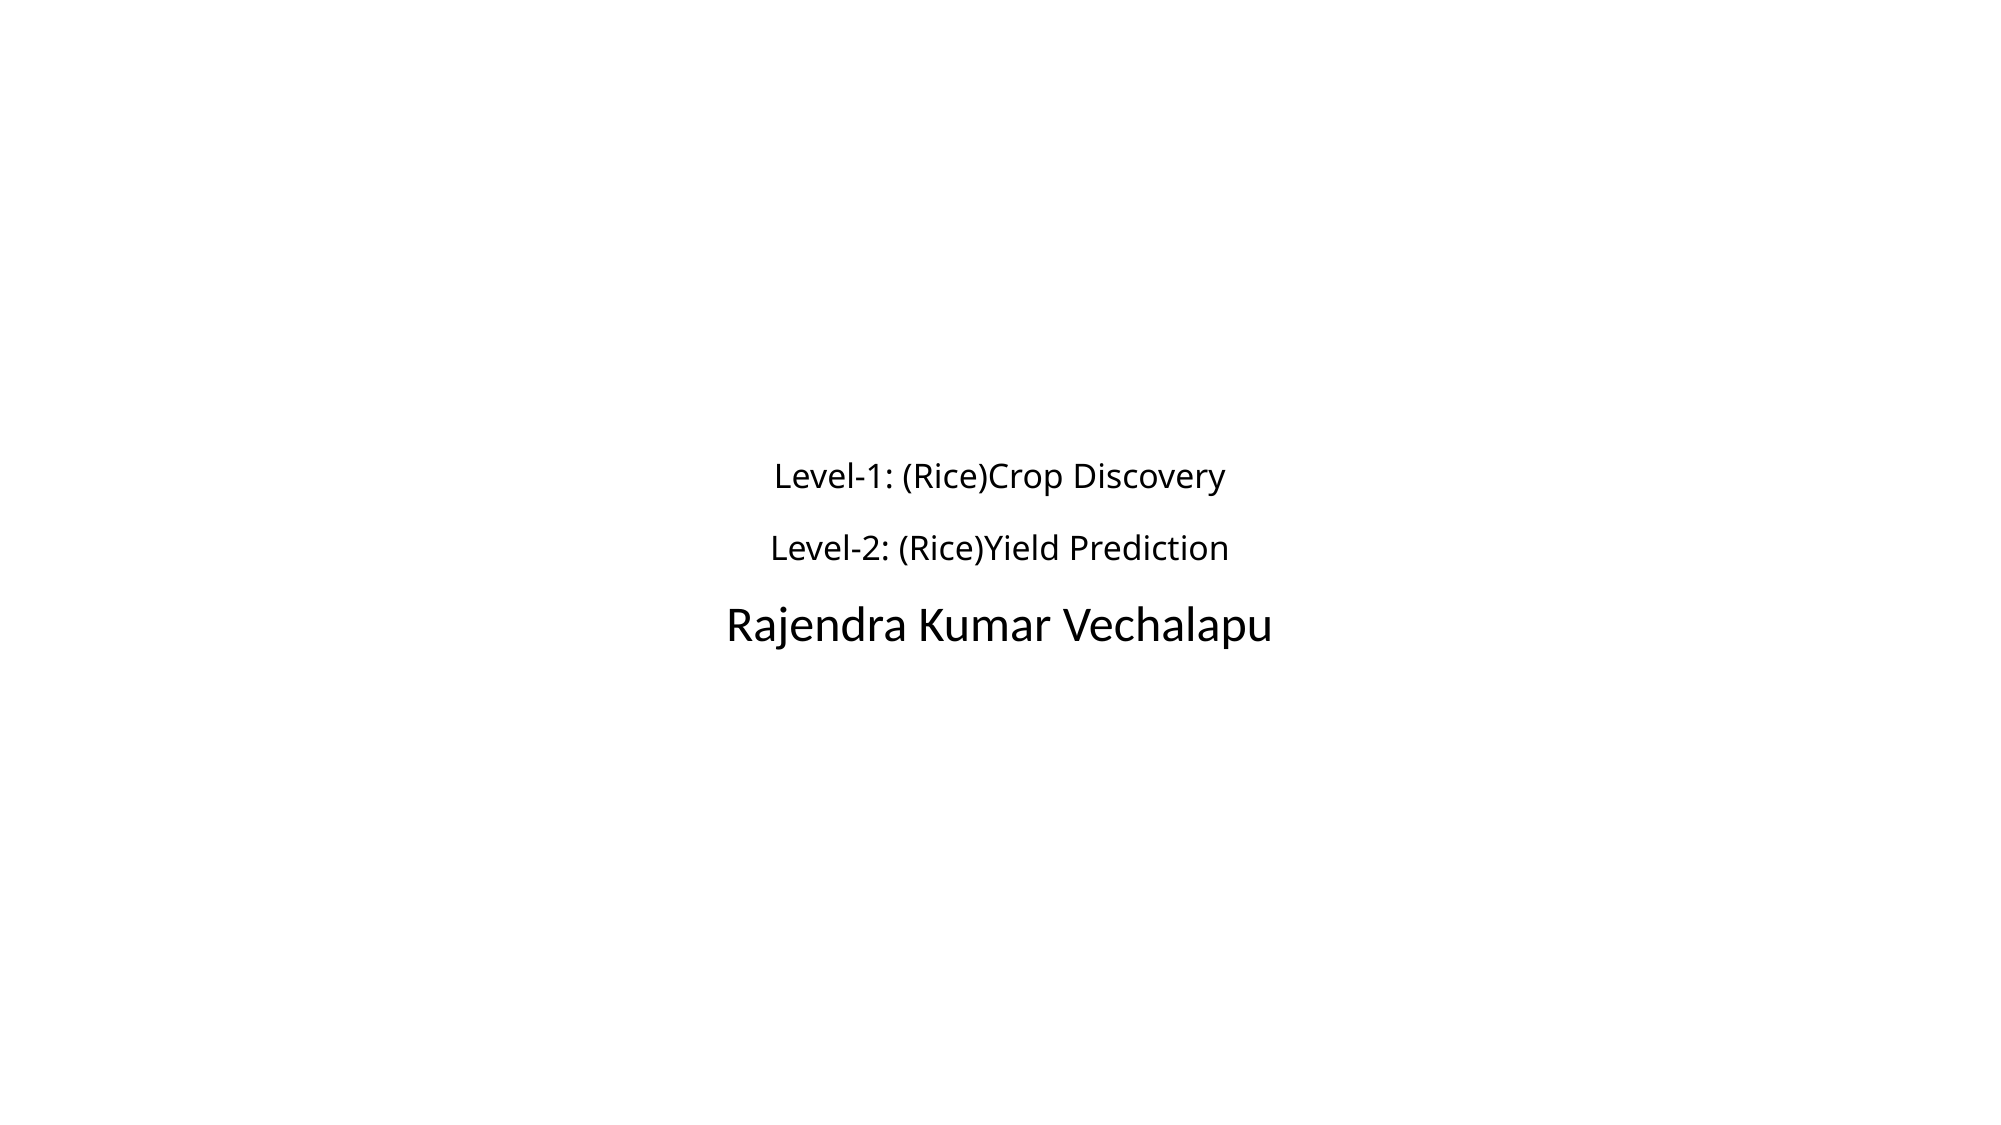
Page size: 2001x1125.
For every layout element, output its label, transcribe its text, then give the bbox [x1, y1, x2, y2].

title Level-1: (Rice)Crop Discovery Level-2: (Rice)Yield Prediction [249, 184, 1750, 576]
subtitle Rajendra Kumar Vechalapu [249, 590, 1750, 863]
